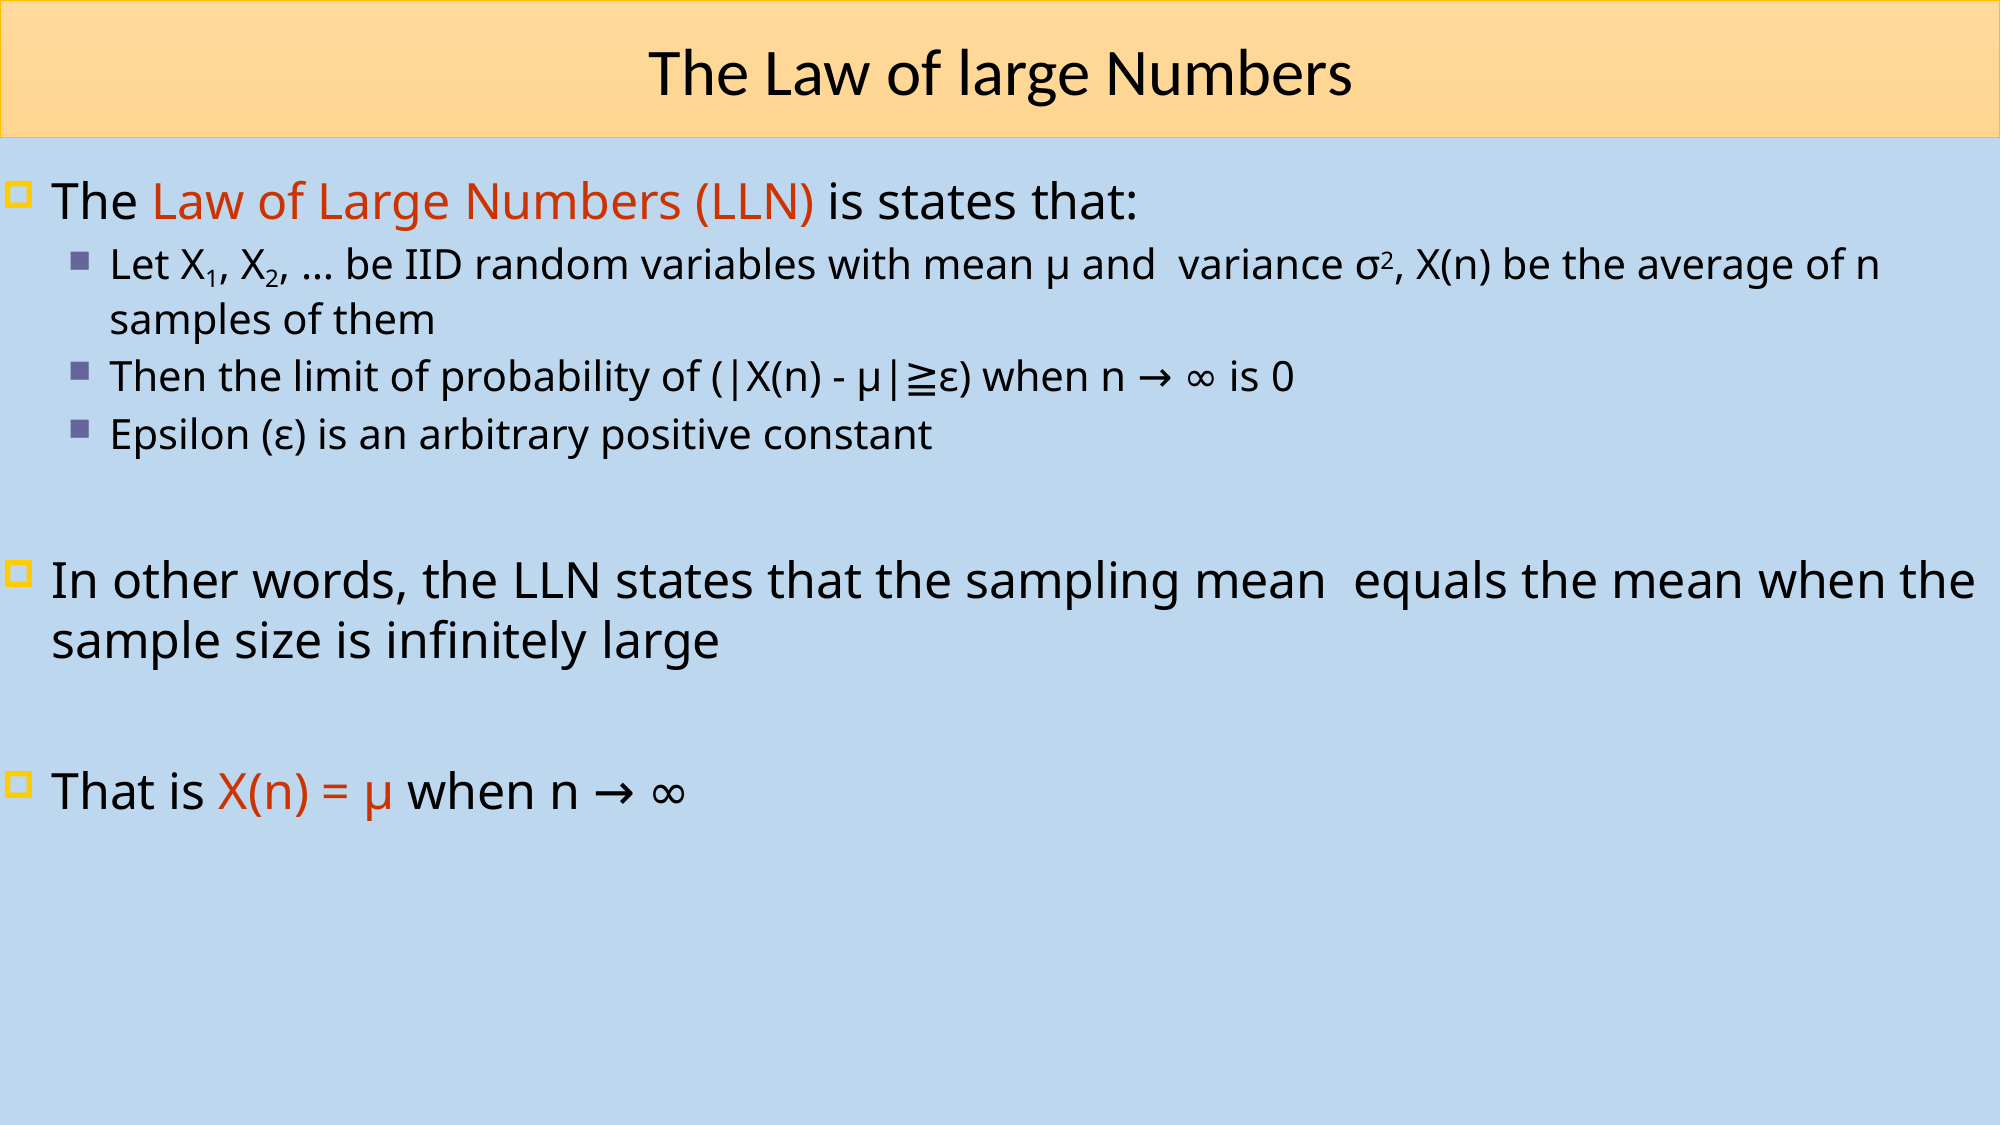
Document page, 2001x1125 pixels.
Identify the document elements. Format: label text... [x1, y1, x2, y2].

title The Law of large Numbers [0, 0, 2000, 138]
text_box The Law of Large Numbers (LLN) is states that: Let X1, X2, … be IID random variables with mean μ and variance σ2, X(n) be the average of n samples of them Then the limit of probability of (|X(n) - μ|≧ε) when n → ∞ is 0 Epsilon (ε) is an arbitrary positive constant In other words, the LLN states that the sampling mean equals the mean when the sample size is infinitely large That is X(n) = μ when n → ∞ [0, 159, 1987, 820]
